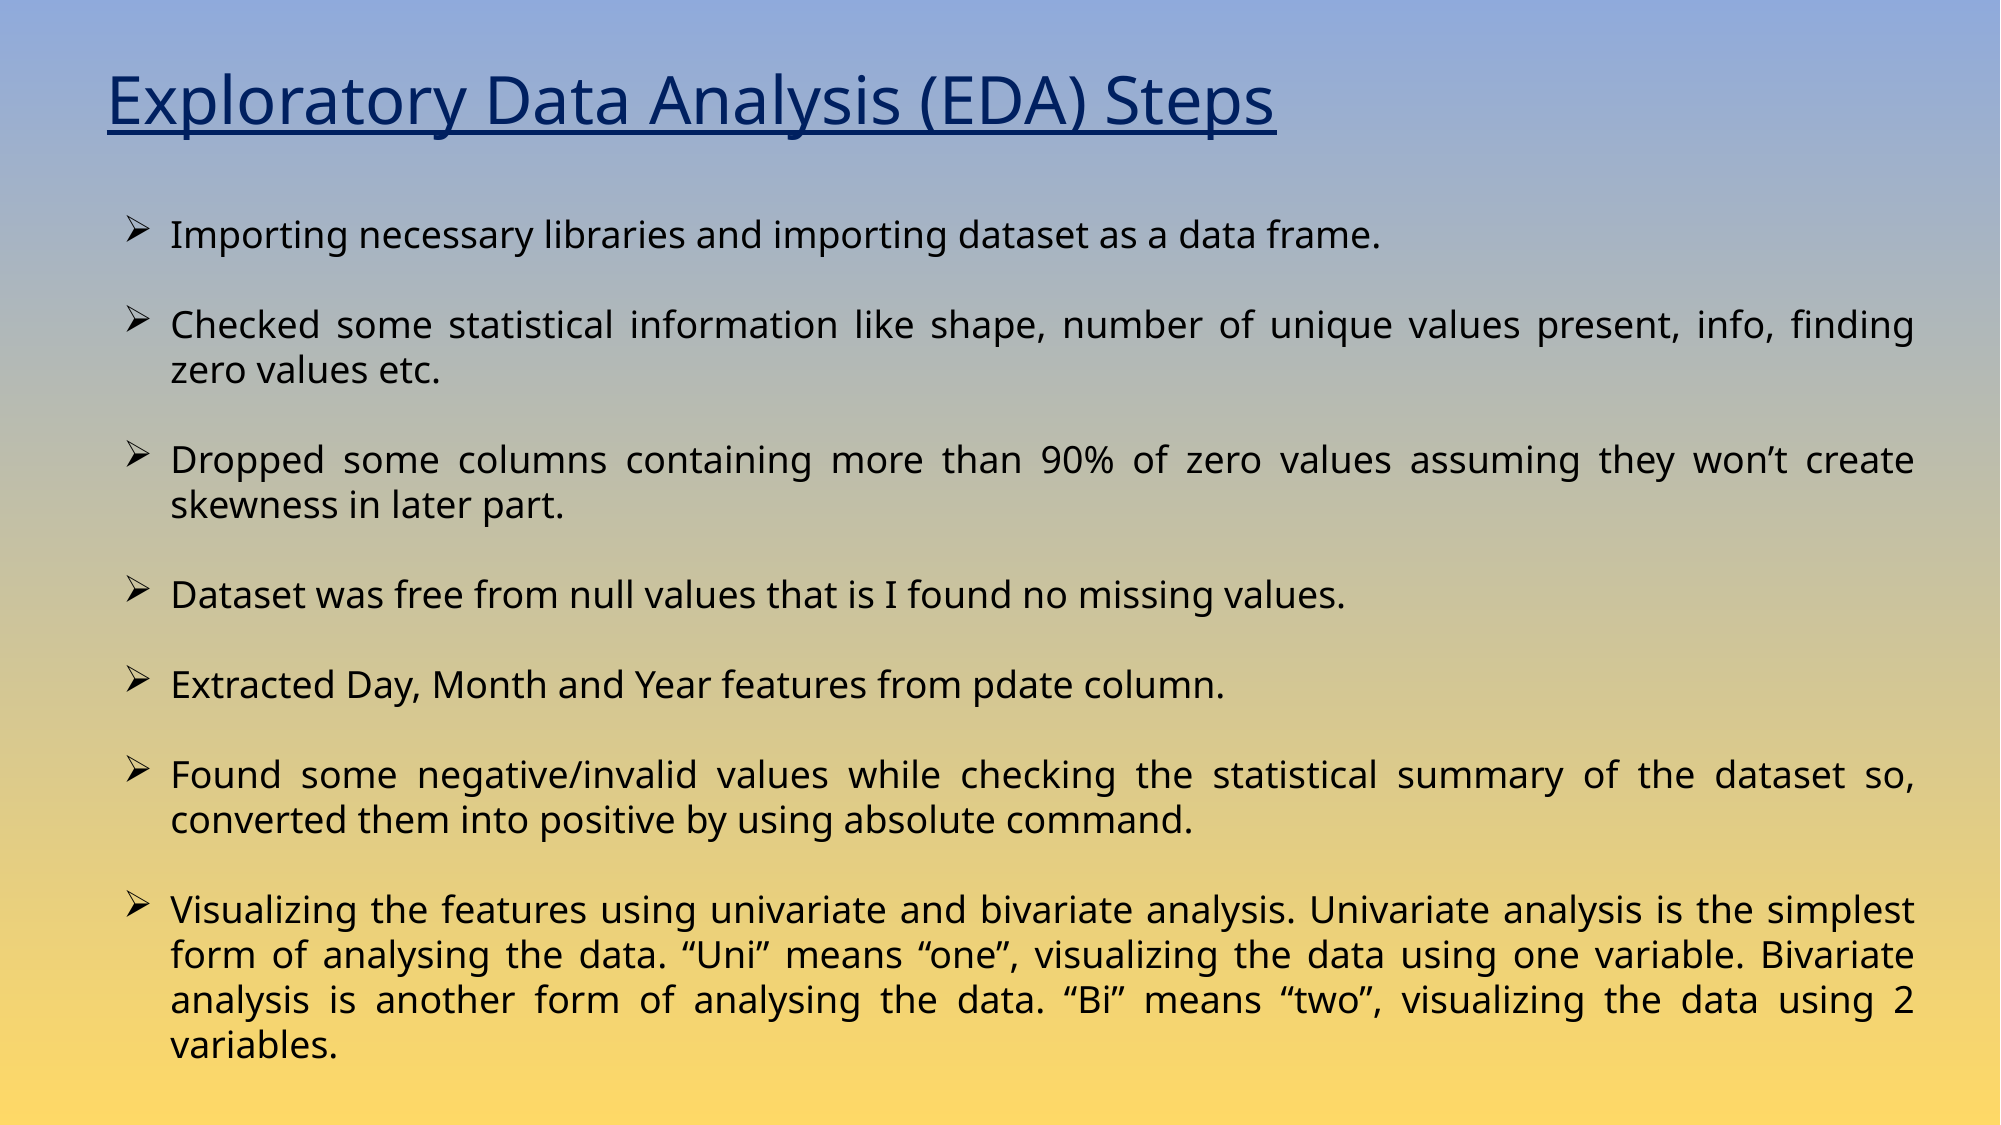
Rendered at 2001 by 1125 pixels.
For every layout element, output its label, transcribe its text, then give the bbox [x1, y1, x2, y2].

text_box Exploratory Data Analysis (EDA) Steps [91, 50, 1915, 146]
text_box Importing necessary libraries and importing dataset as a data frame. Checked some statistical information like shape, number of unique values present, info, finding zero values etc. Dropped some columns containing more than 90% of zero values assuming they won’t create skewness in later part. Dataset was free from null values that is I found no missing values. Extracted Day, Month and Year features from pdate column. Found some negative/invalid values while checking the statistical summary of the dataset so, converted them into positive by using absolute command. Visualizing the features using univariate and bivariate analysis. Univariate analysis is the simplest form of analysing the data. “Uni” means “one”, visualizing the data using one variable. Bivariate analysis is another form of analysing the data. “Bi” means “two”, visualizing the data using 2 variables. [108, 203, 1932, 1125]
